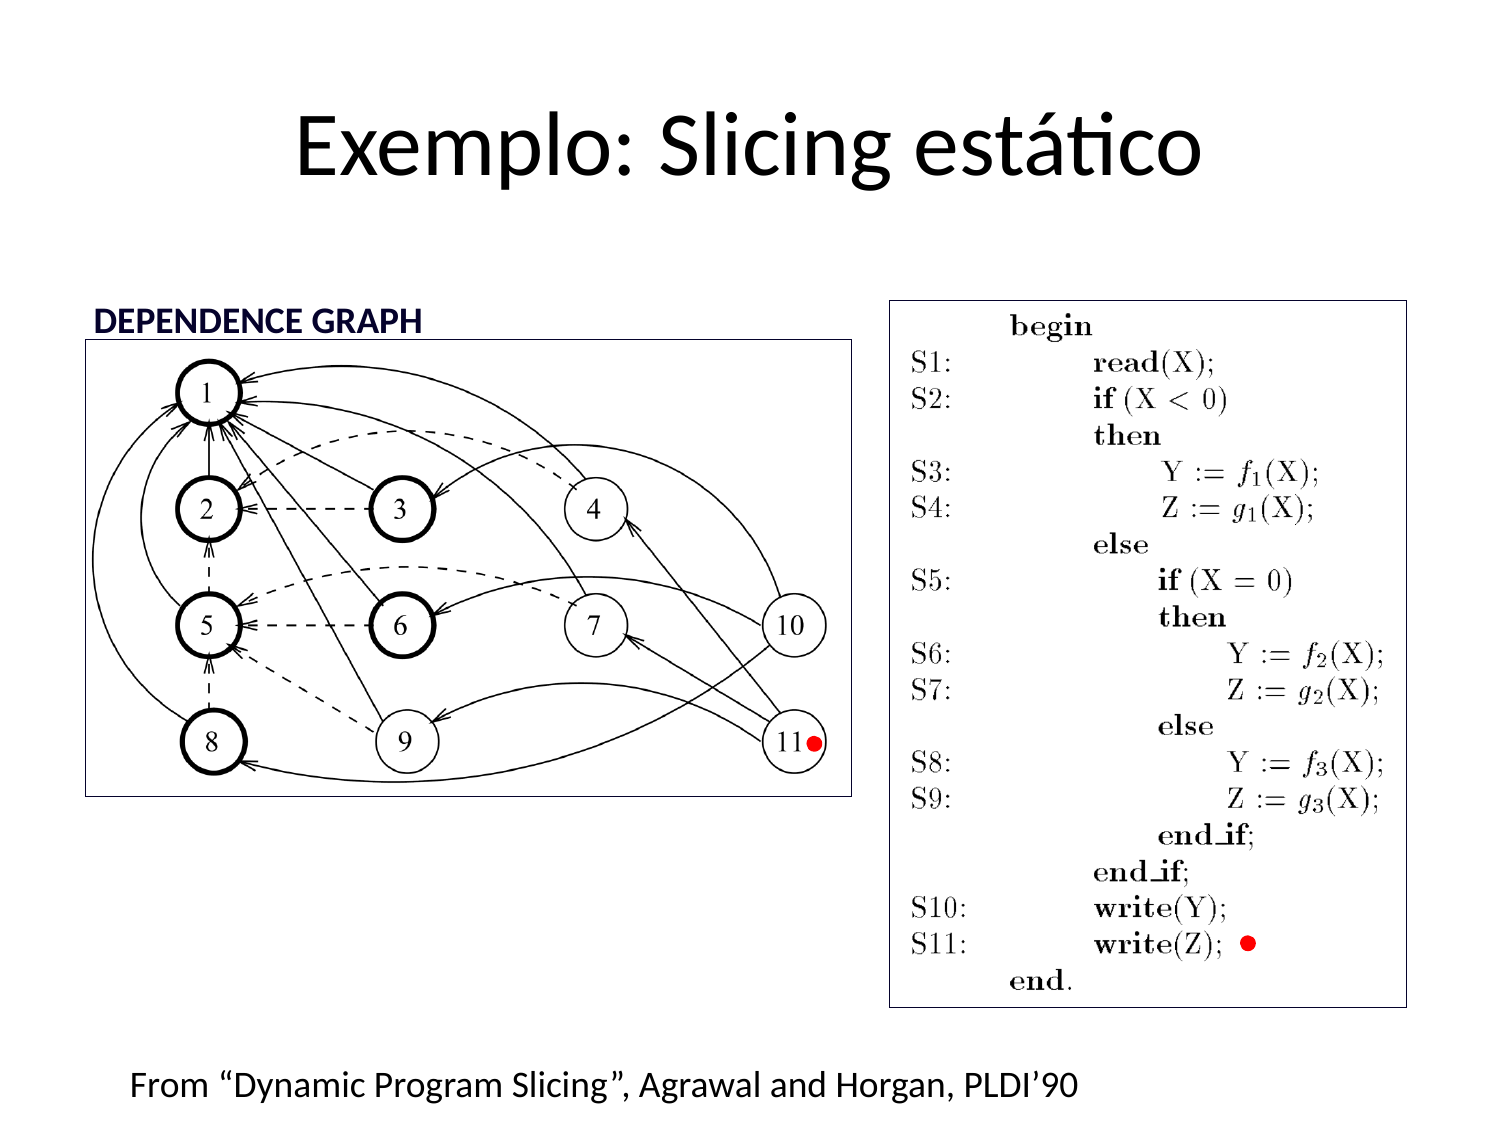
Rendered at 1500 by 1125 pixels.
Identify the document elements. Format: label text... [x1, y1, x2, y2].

picture [888, 300, 1407, 1008]
picture [85, 339, 853, 798]
title Exemplo: Slicing estático [74, 44, 1426, 234]
text_box From “Dynamic Program Slicing”, Agrawal and Horgan, PLDI’90 [122, 1052, 1088, 1113]
text_box DEPENDENCE GRAPH [85, 288, 431, 338]
